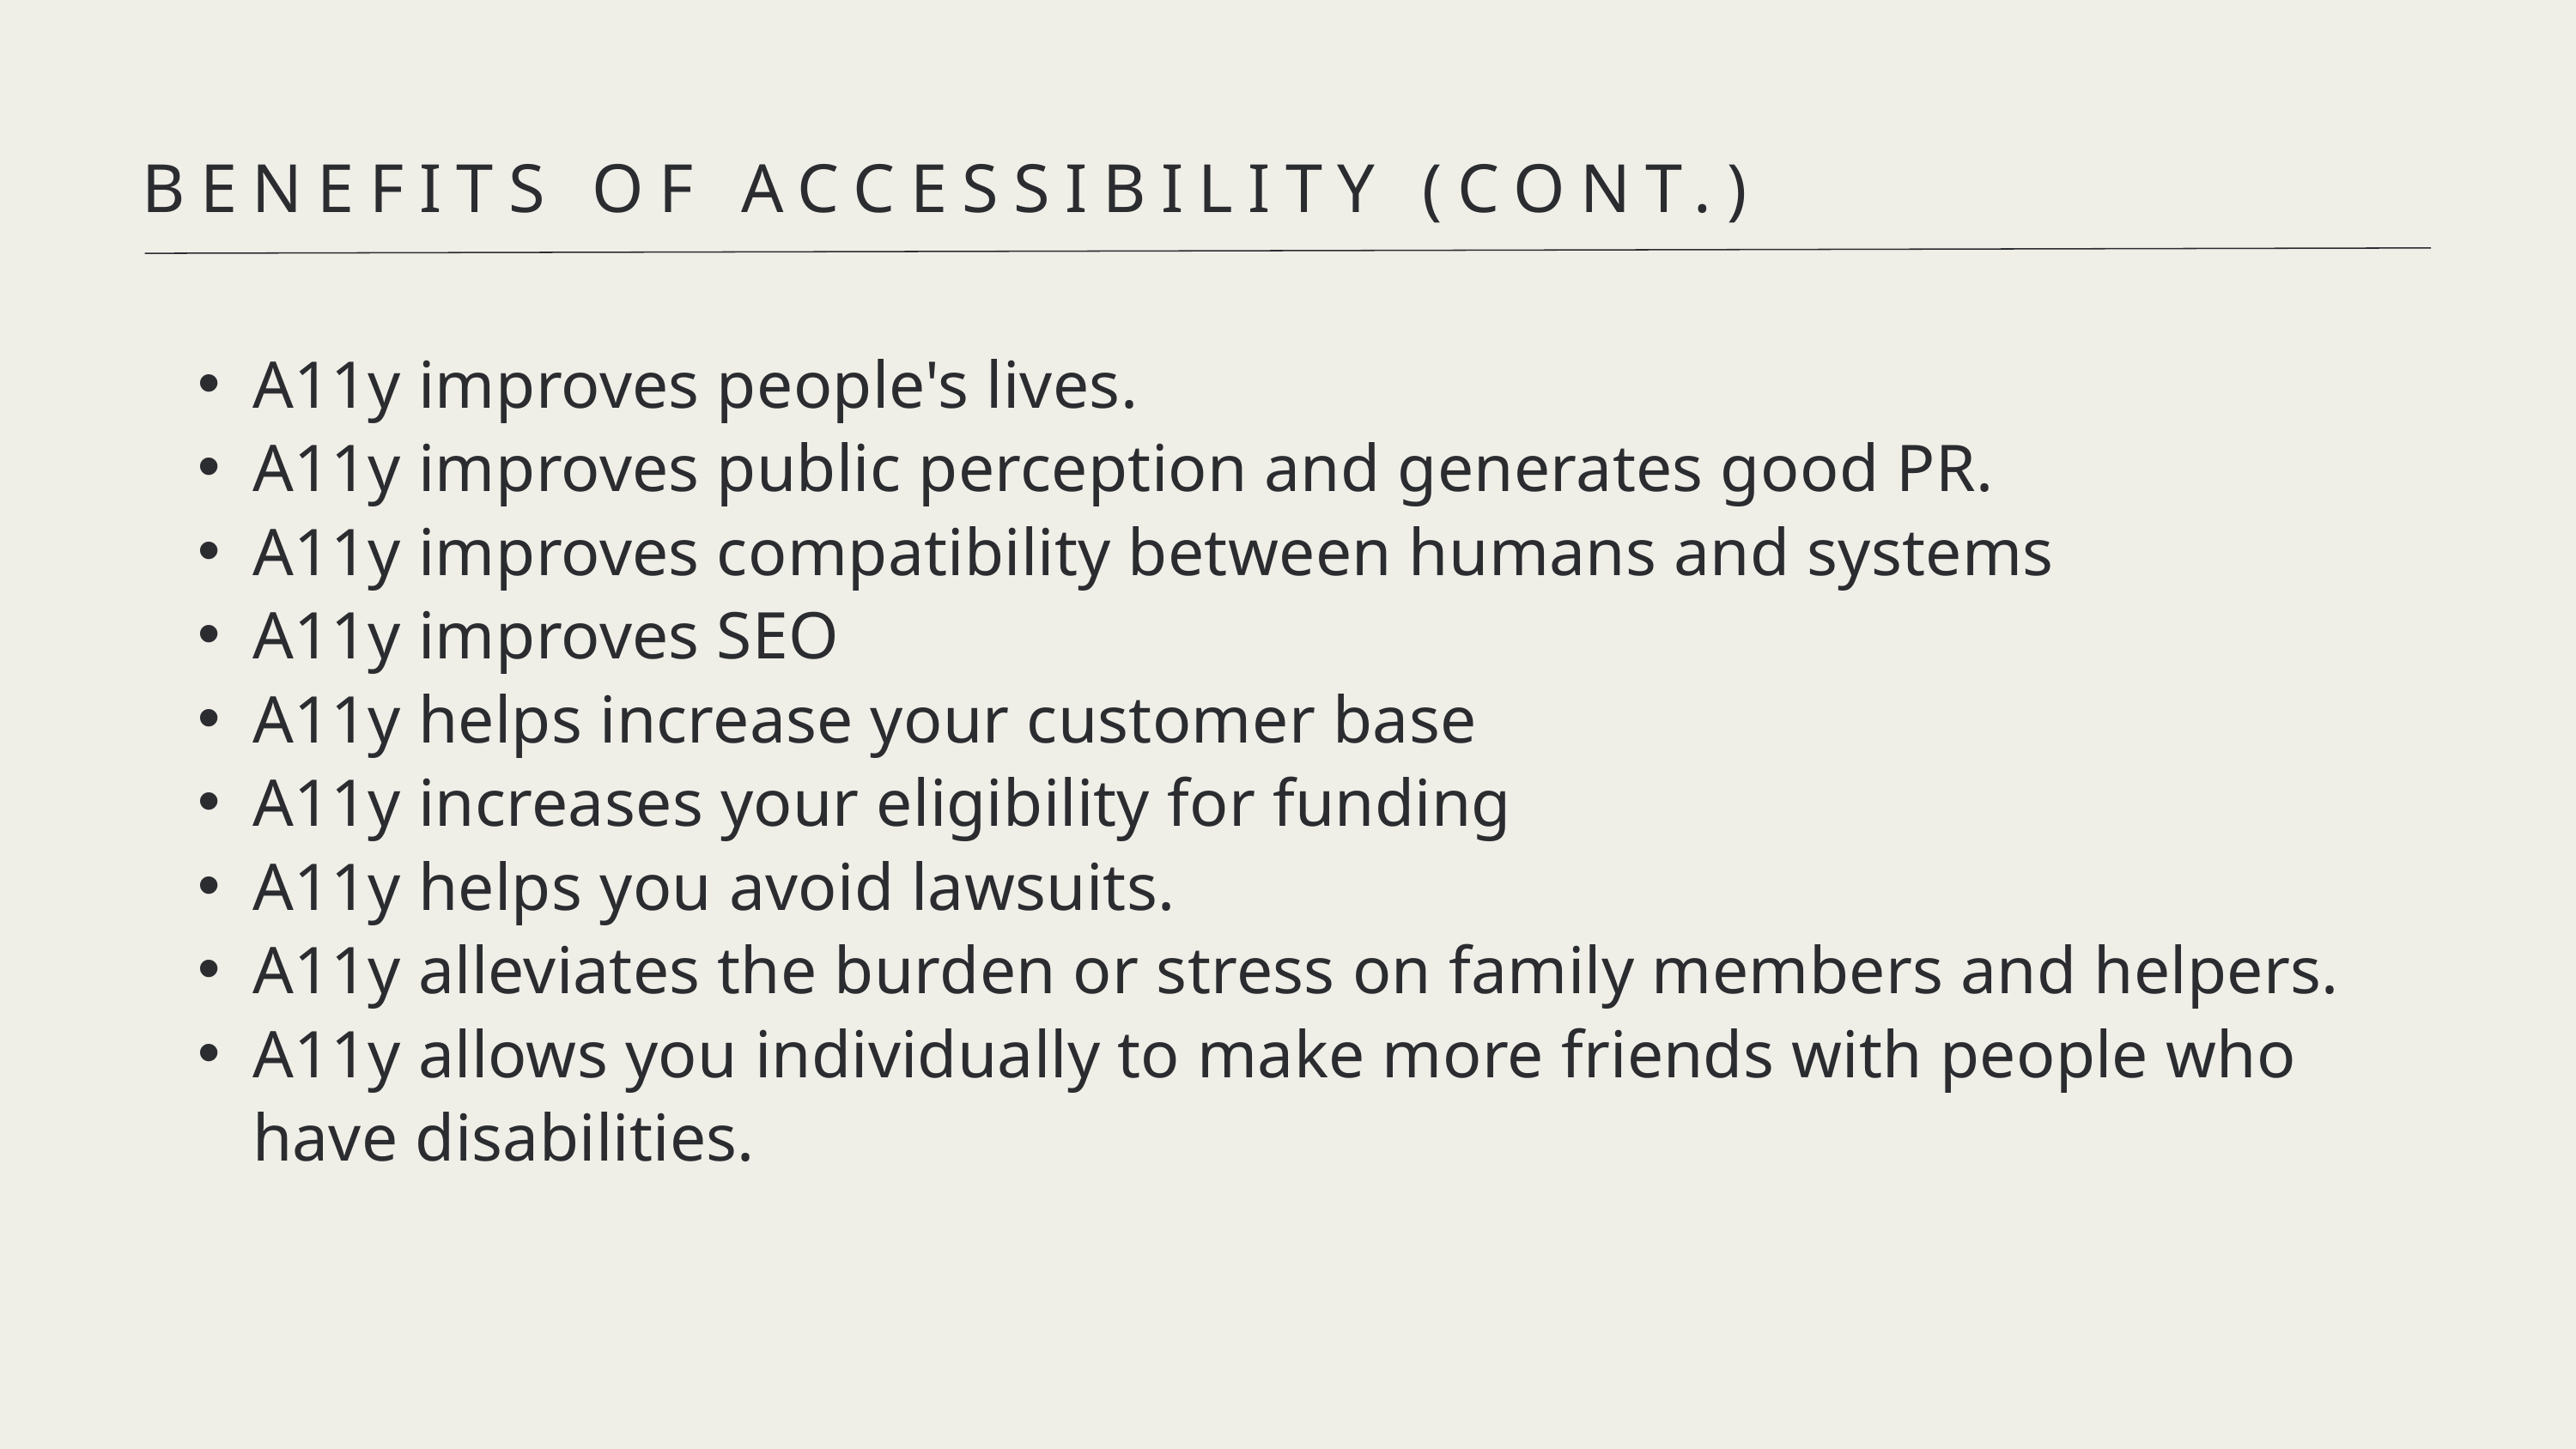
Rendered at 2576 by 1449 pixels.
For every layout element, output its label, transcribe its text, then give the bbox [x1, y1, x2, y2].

text_box BENEFITS OF ACCESSIBILITY (CONT.) [142, 132, 2428, 226]
text_box A11y improves people's lives. A11y improves public perception and generates good PR. A11y improves compatibility between humans and systems A11y improves SEO A11y helps increase your customer base A11y increases your eligibility for funding A11y helps you avoid lawsuits. A11y alleviates the burden or stress on family members and helpers. A11y allows you individually to make more friends with people who have disabilities. [143, 336, 2432, 1174]
